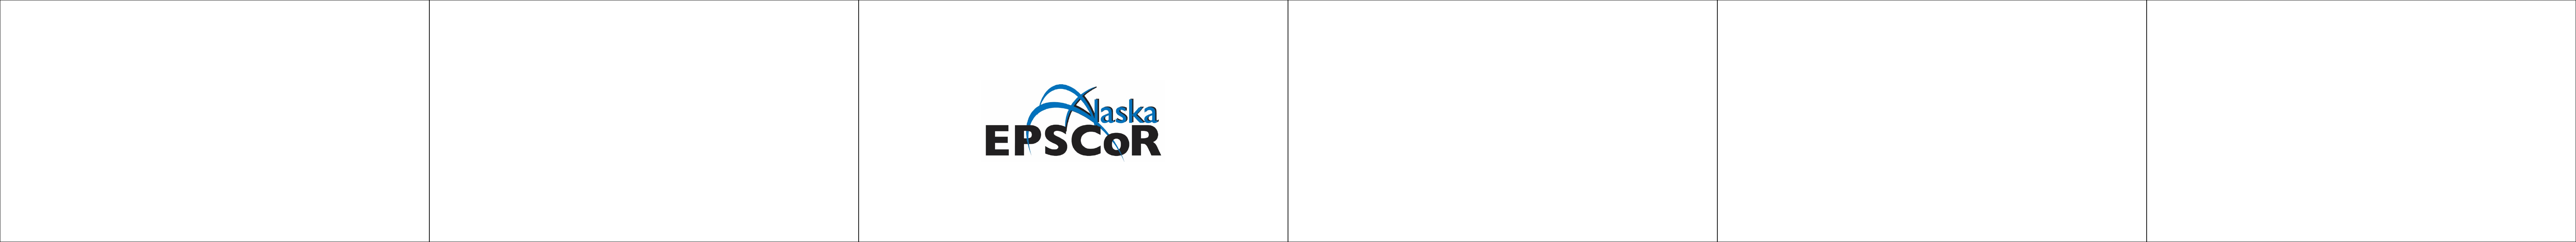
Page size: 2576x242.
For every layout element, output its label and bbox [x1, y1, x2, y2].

table_header [430, 0, 858, 242]
picture [981, 80, 1165, 162]
table_header [0, 0, 429, 242]
table_header [2147, 0, 2576, 242]
table_header [1288, 0, 1717, 242]
table_header [1718, 0, 2146, 242]
table_header [859, 0, 1288, 242]
